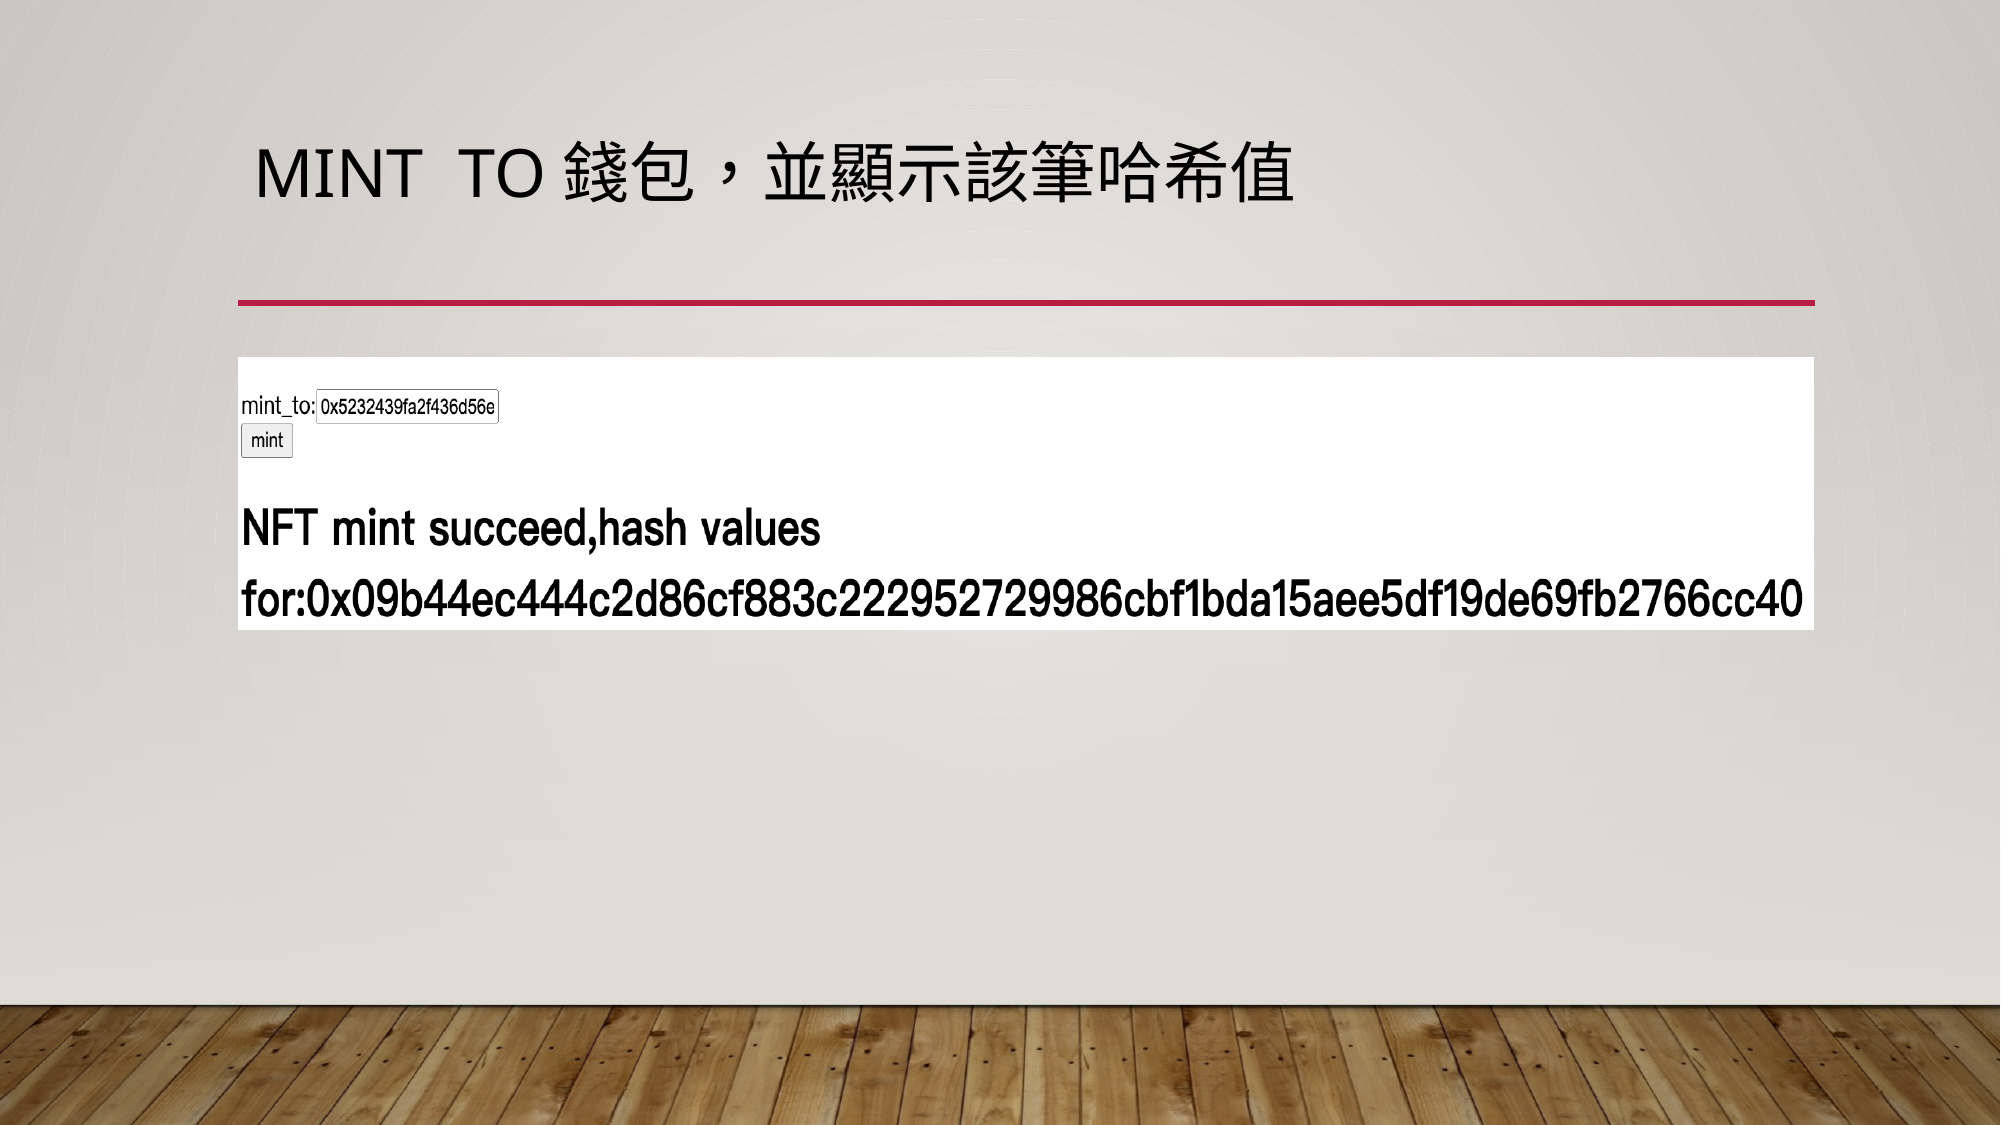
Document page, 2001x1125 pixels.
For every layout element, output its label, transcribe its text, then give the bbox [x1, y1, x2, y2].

picture [0, 1005, 2000, 1125]
picture [237, 357, 1814, 630]
title Mint to錢包，並顯示該筆哈希值 [238, 131, 1814, 305]
